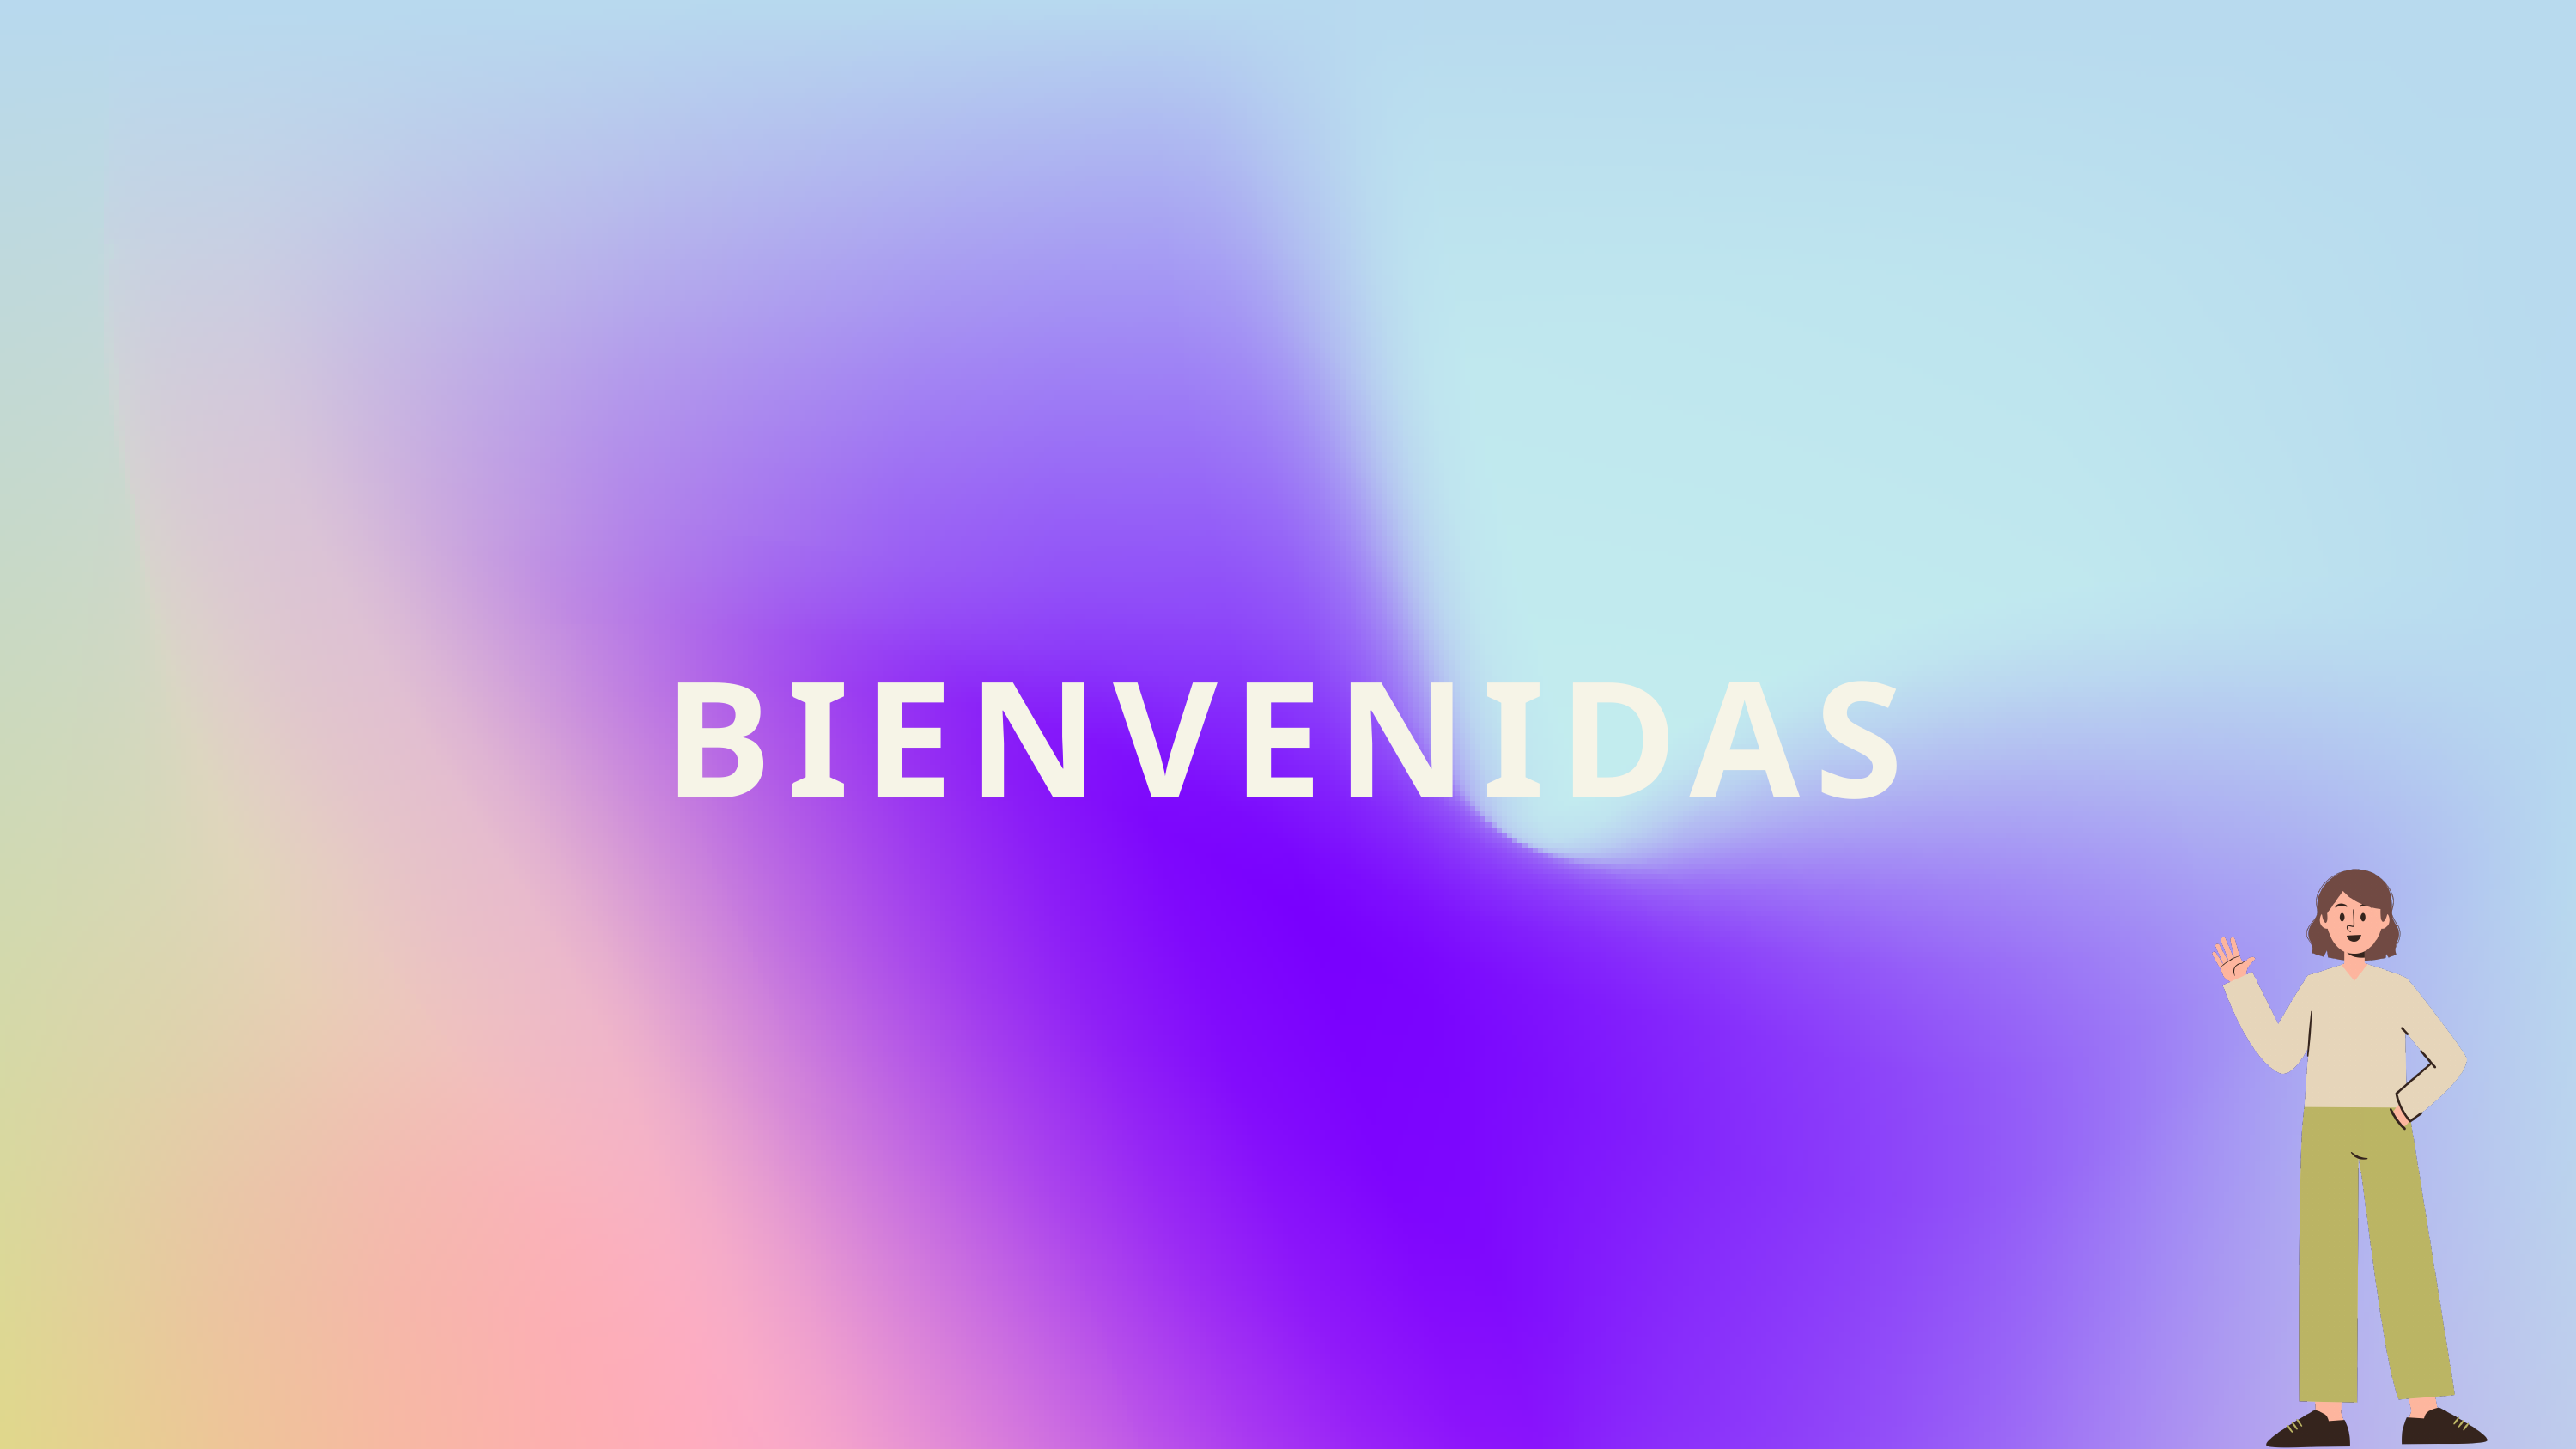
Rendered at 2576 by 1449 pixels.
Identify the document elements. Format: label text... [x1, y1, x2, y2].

text_box BIENVENIDAS [361, 604, 2208, 831]
text_box [0, 0, 2576, 1449]
text_box [2208, 869, 2493, 1449]
